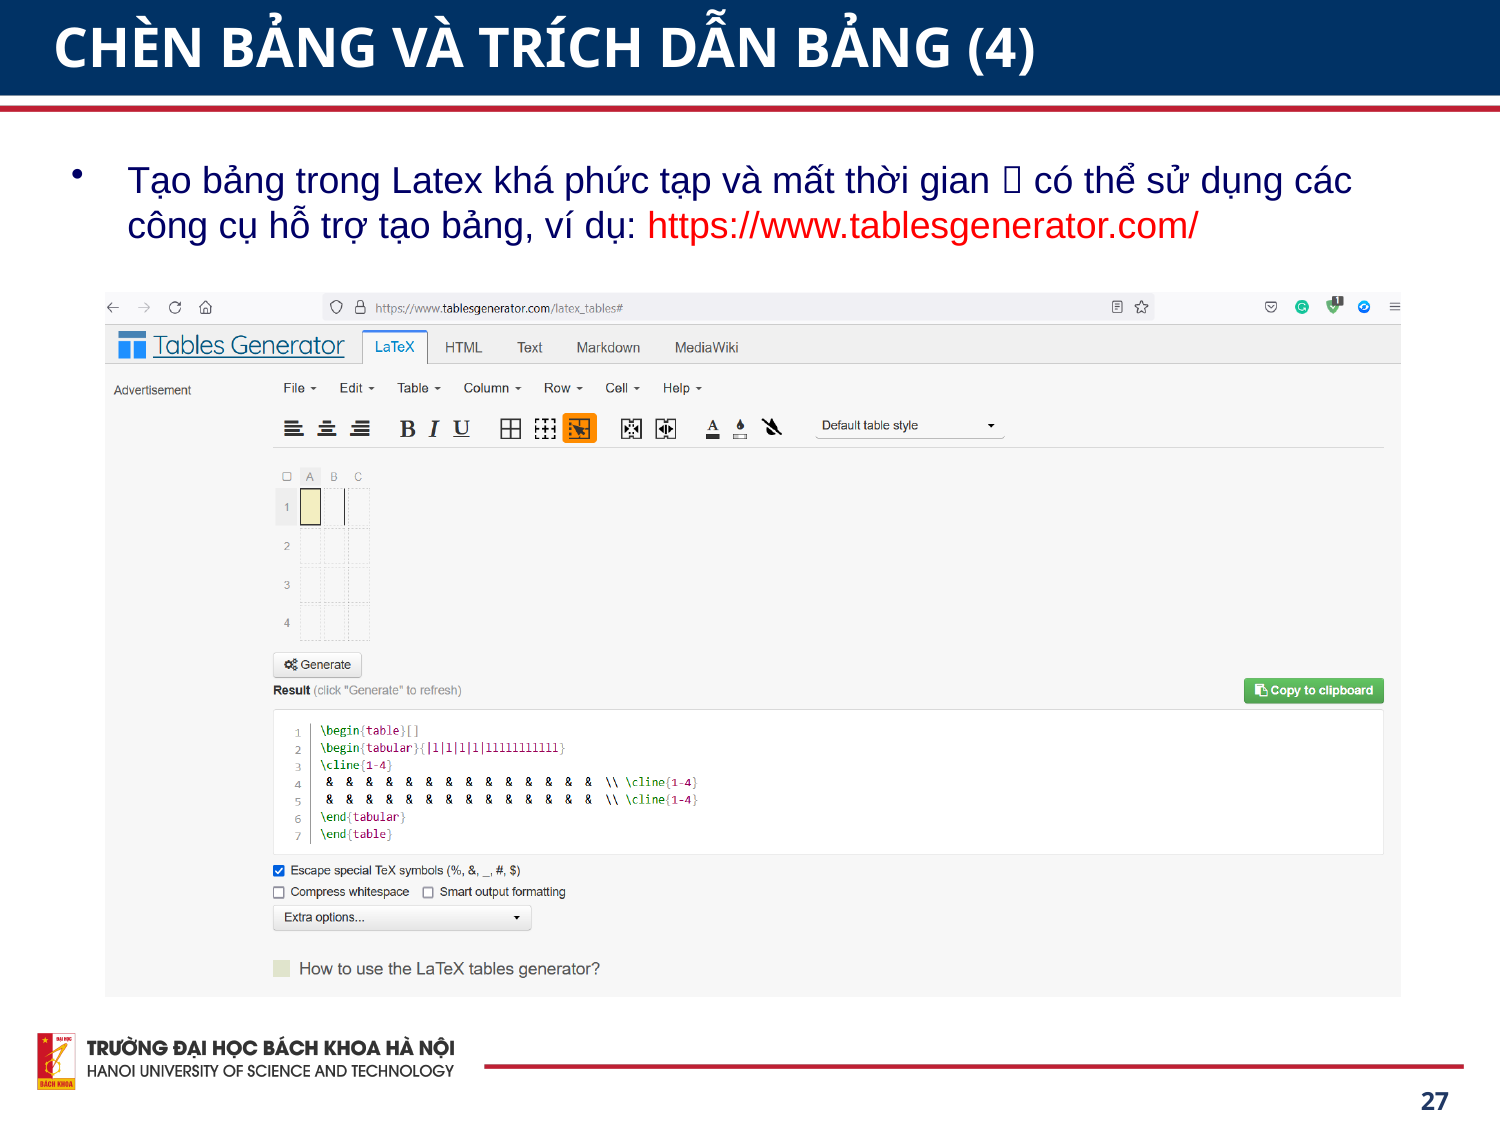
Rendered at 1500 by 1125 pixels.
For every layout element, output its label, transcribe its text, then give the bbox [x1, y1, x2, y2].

slide_number 27 [1126, 1078, 1464, 1125]
picture [0, 0, 1500, 1125]
title CHÈN BẢNG VÀ TRÍCH DẪN BẢNG (4) [38, 12, 1462, 87]
text_box Tạo bảng trong Latex khá phức tạp và mất thời gian  có thể sử dụng các công cụ hỗ trợ tạo bảng, ví dụ: https://www.tablesgenerator.com/ [56, 149, 1444, 1050]
